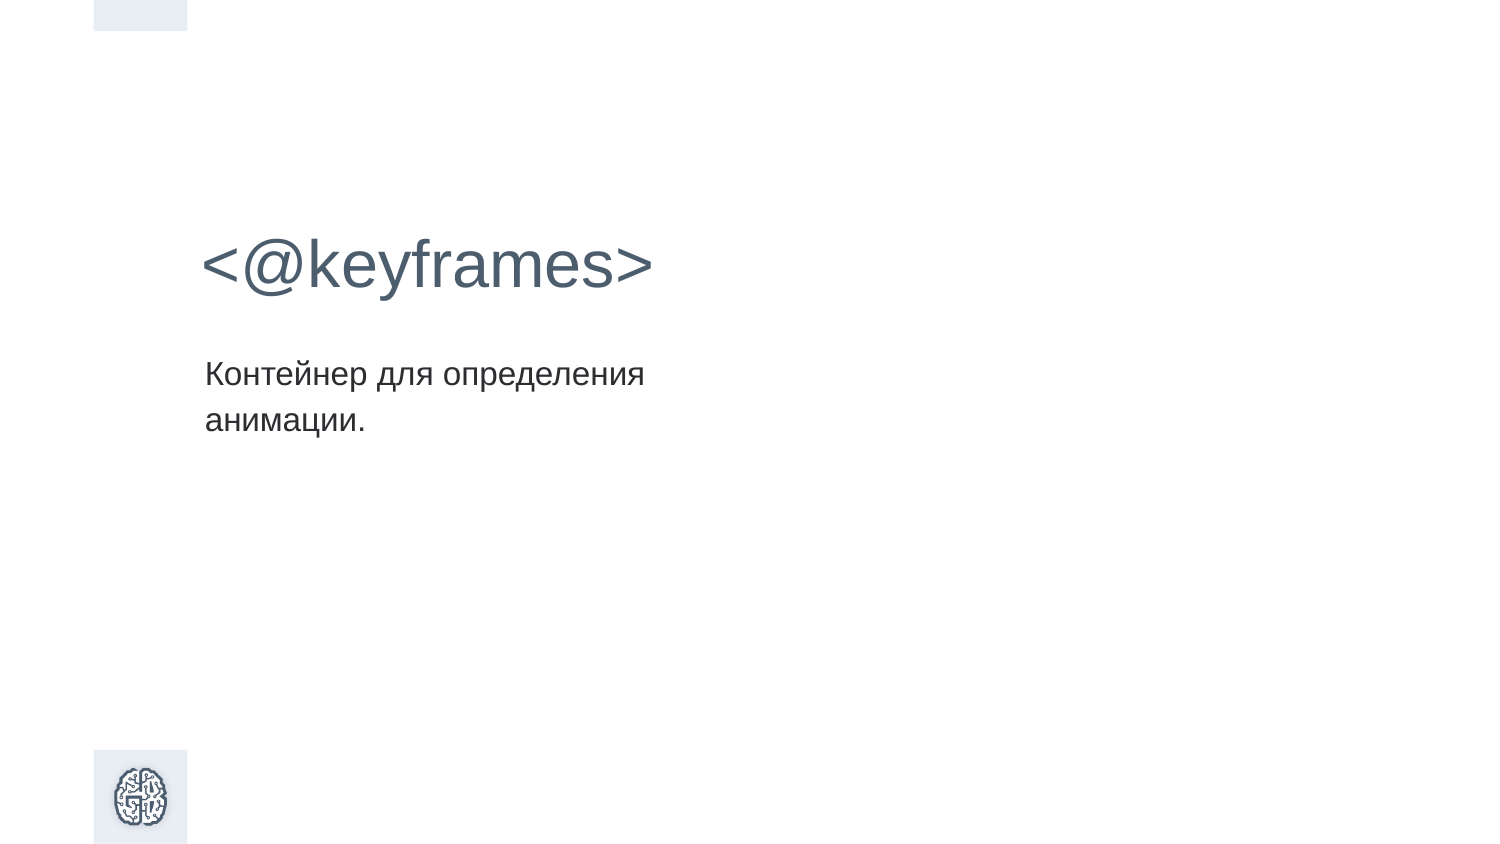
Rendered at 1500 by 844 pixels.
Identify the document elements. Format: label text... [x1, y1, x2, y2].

picture [106, 760, 175, 834]
text_box <@keyframes> [186, 195, 1124, 327]
list Контейнер для определения анимации. [200, 341, 806, 649]
